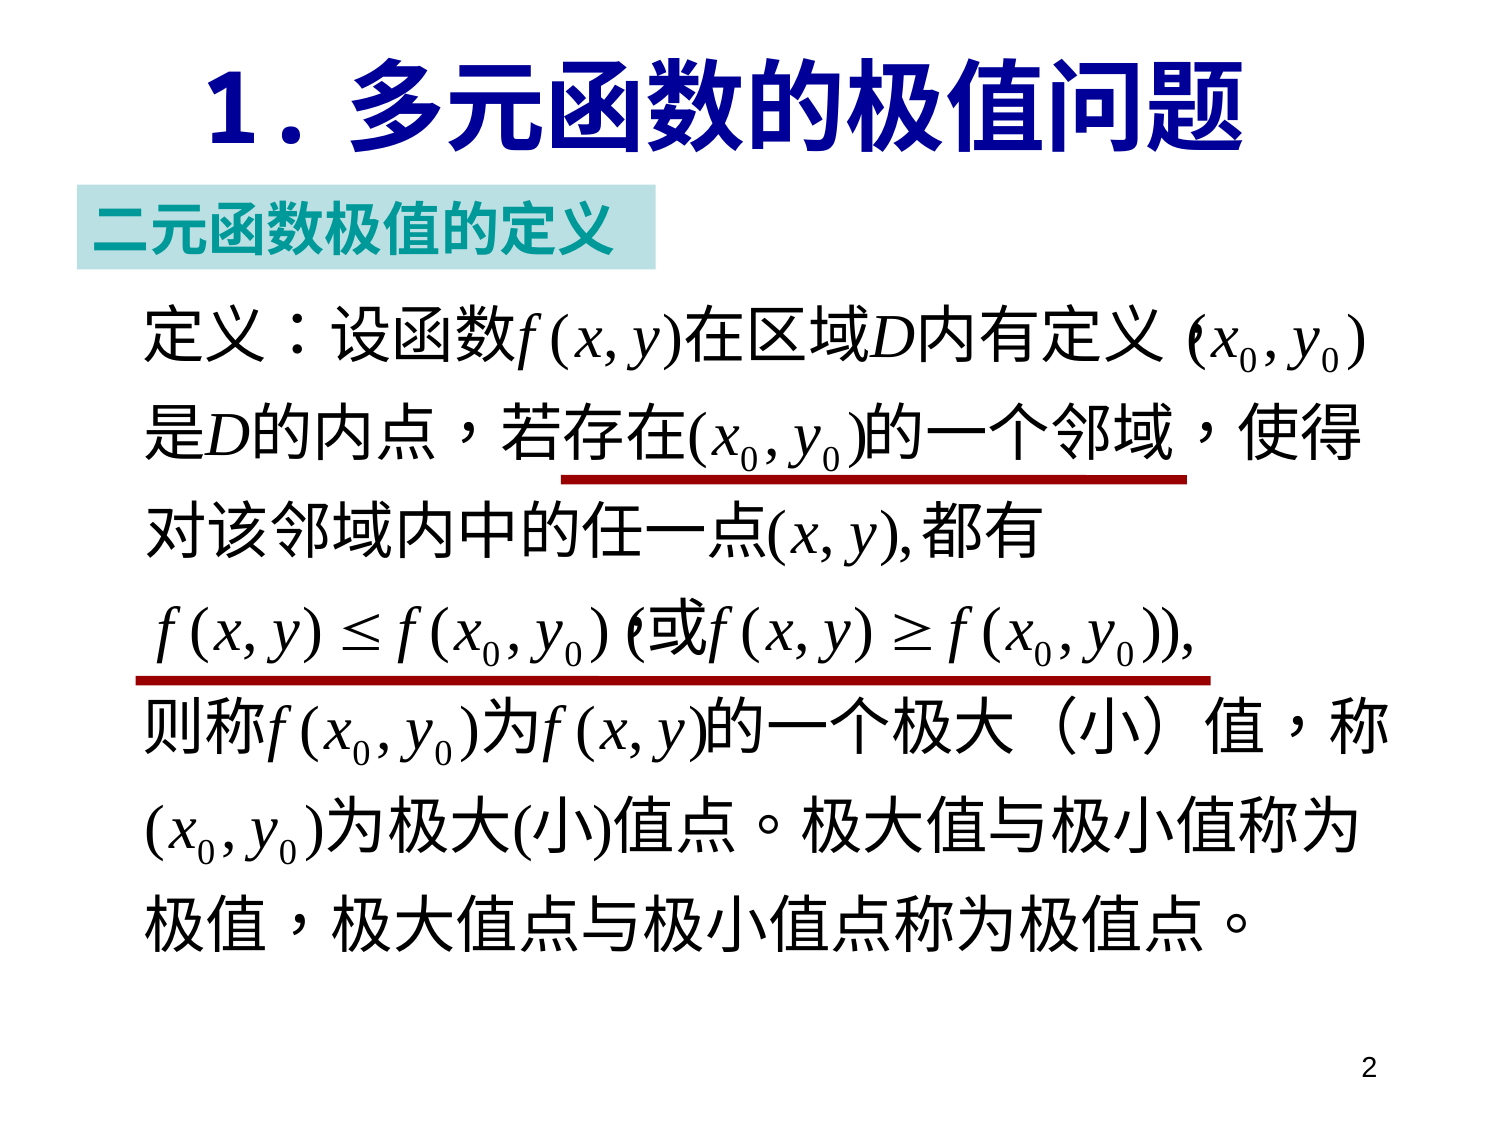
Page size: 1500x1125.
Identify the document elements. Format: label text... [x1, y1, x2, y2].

slide_number 2 [1074, 1024, 1425, 1103]
text_box 二元函数极值的定义 [76, 184, 656, 270]
text_box 1.多元函数的极值问题 [53, 0, 1365, 431]
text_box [135, 290, 1402, 968]
